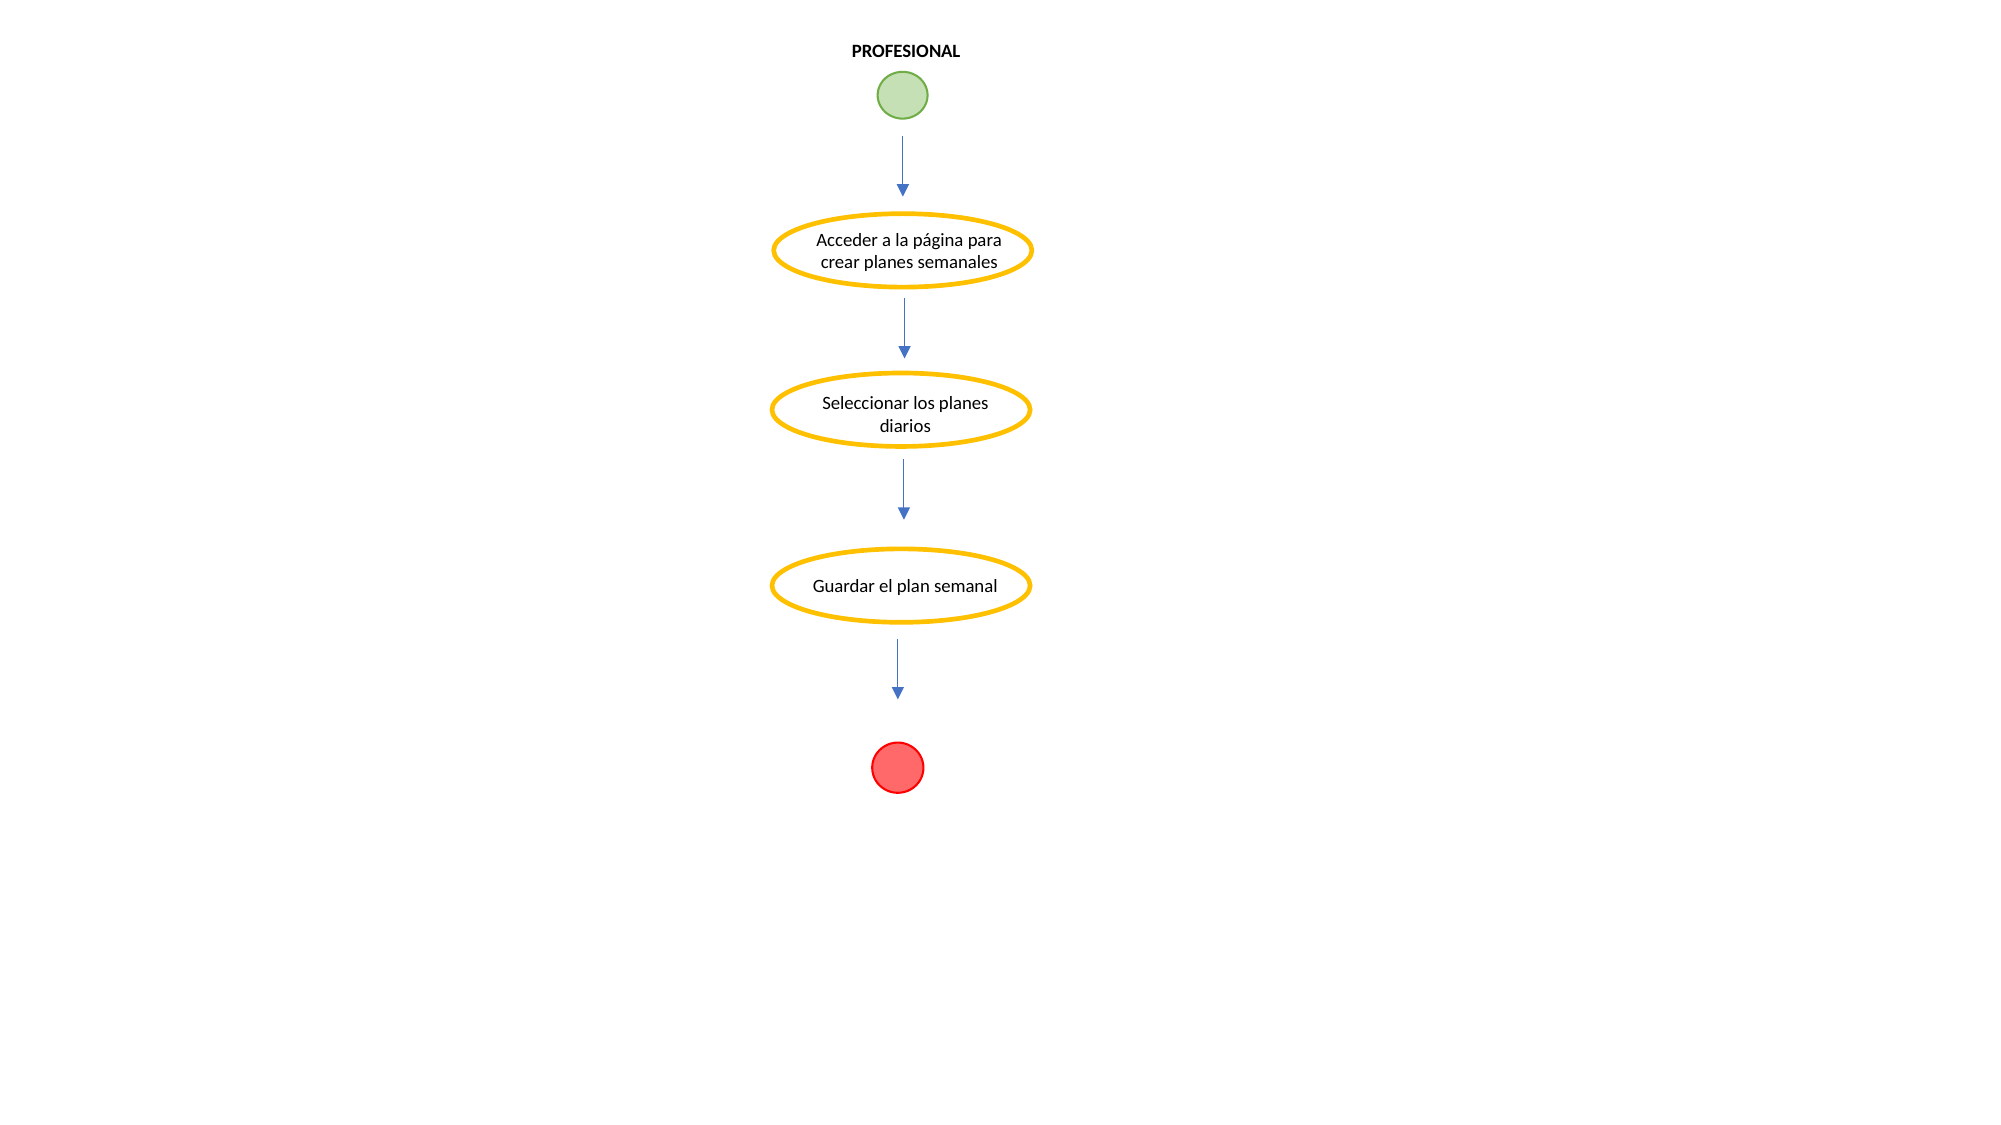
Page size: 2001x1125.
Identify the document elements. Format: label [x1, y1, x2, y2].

text_box [771, 30, 1032, 793]
